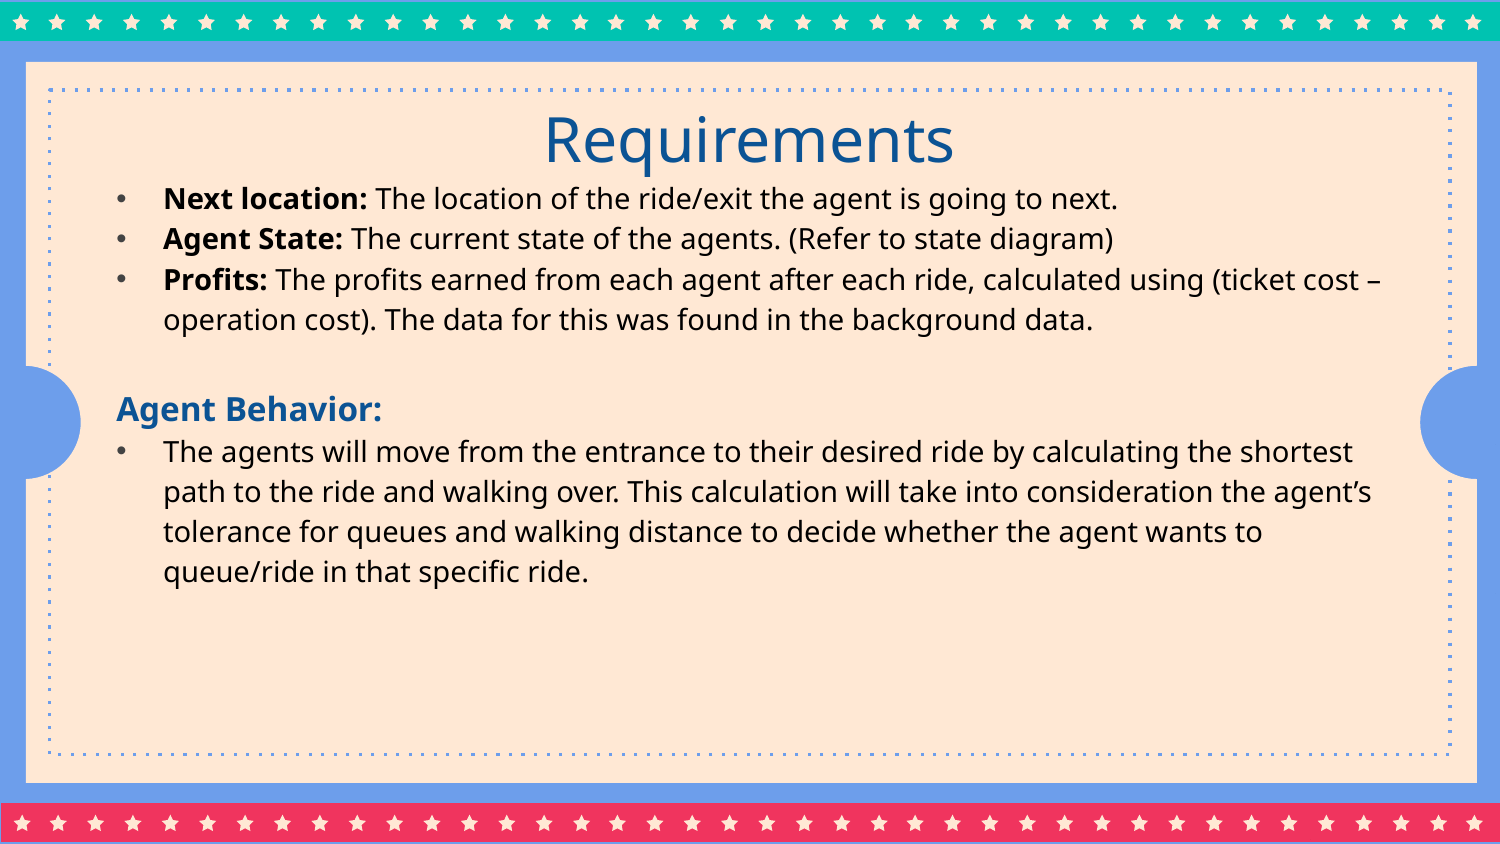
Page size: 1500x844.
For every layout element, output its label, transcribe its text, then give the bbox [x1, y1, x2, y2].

list Next location: The location of the ride/exit the agent is going to next. Agent State: The current state of the agents. (Refer to state diagram) Profits: The profits earned from each agent after each ride, calculated using (ticket cost – operation cost). The data for this was found in the background data. Agent Behavior: The agents will move from the entrance to their desired ride by calculating the shortest path to the ride and walking over. This calculation will take into consideration the agent’s tolerance for queues and walking distance to decide whether the agent wants to queue/ride in that specific ride. [76, 73, 1400, 771]
